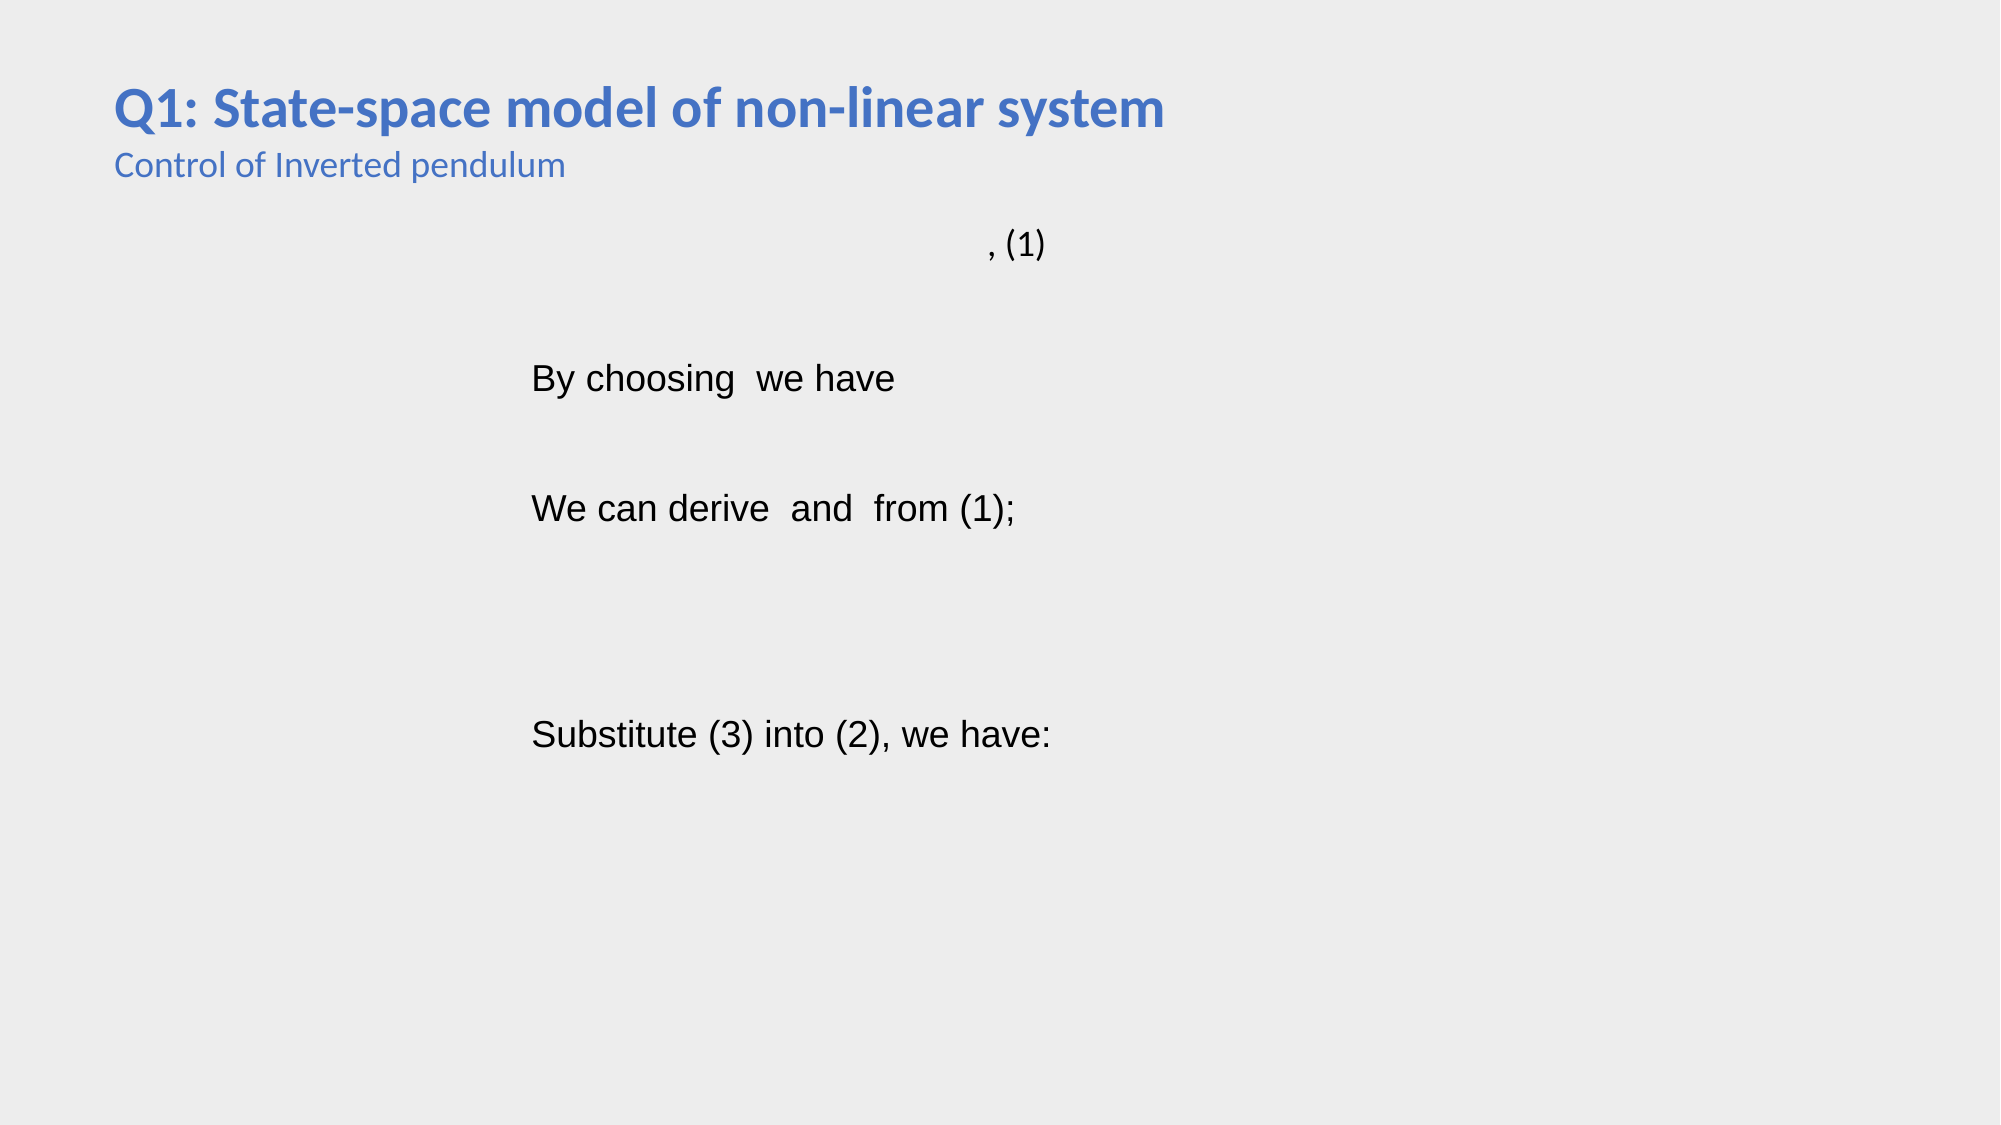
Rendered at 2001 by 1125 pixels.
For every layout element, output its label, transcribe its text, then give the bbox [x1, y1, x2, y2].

text_box Q1: State-space model of non-linear system Control of Inverted pendulum [99, 62, 1386, 192]
